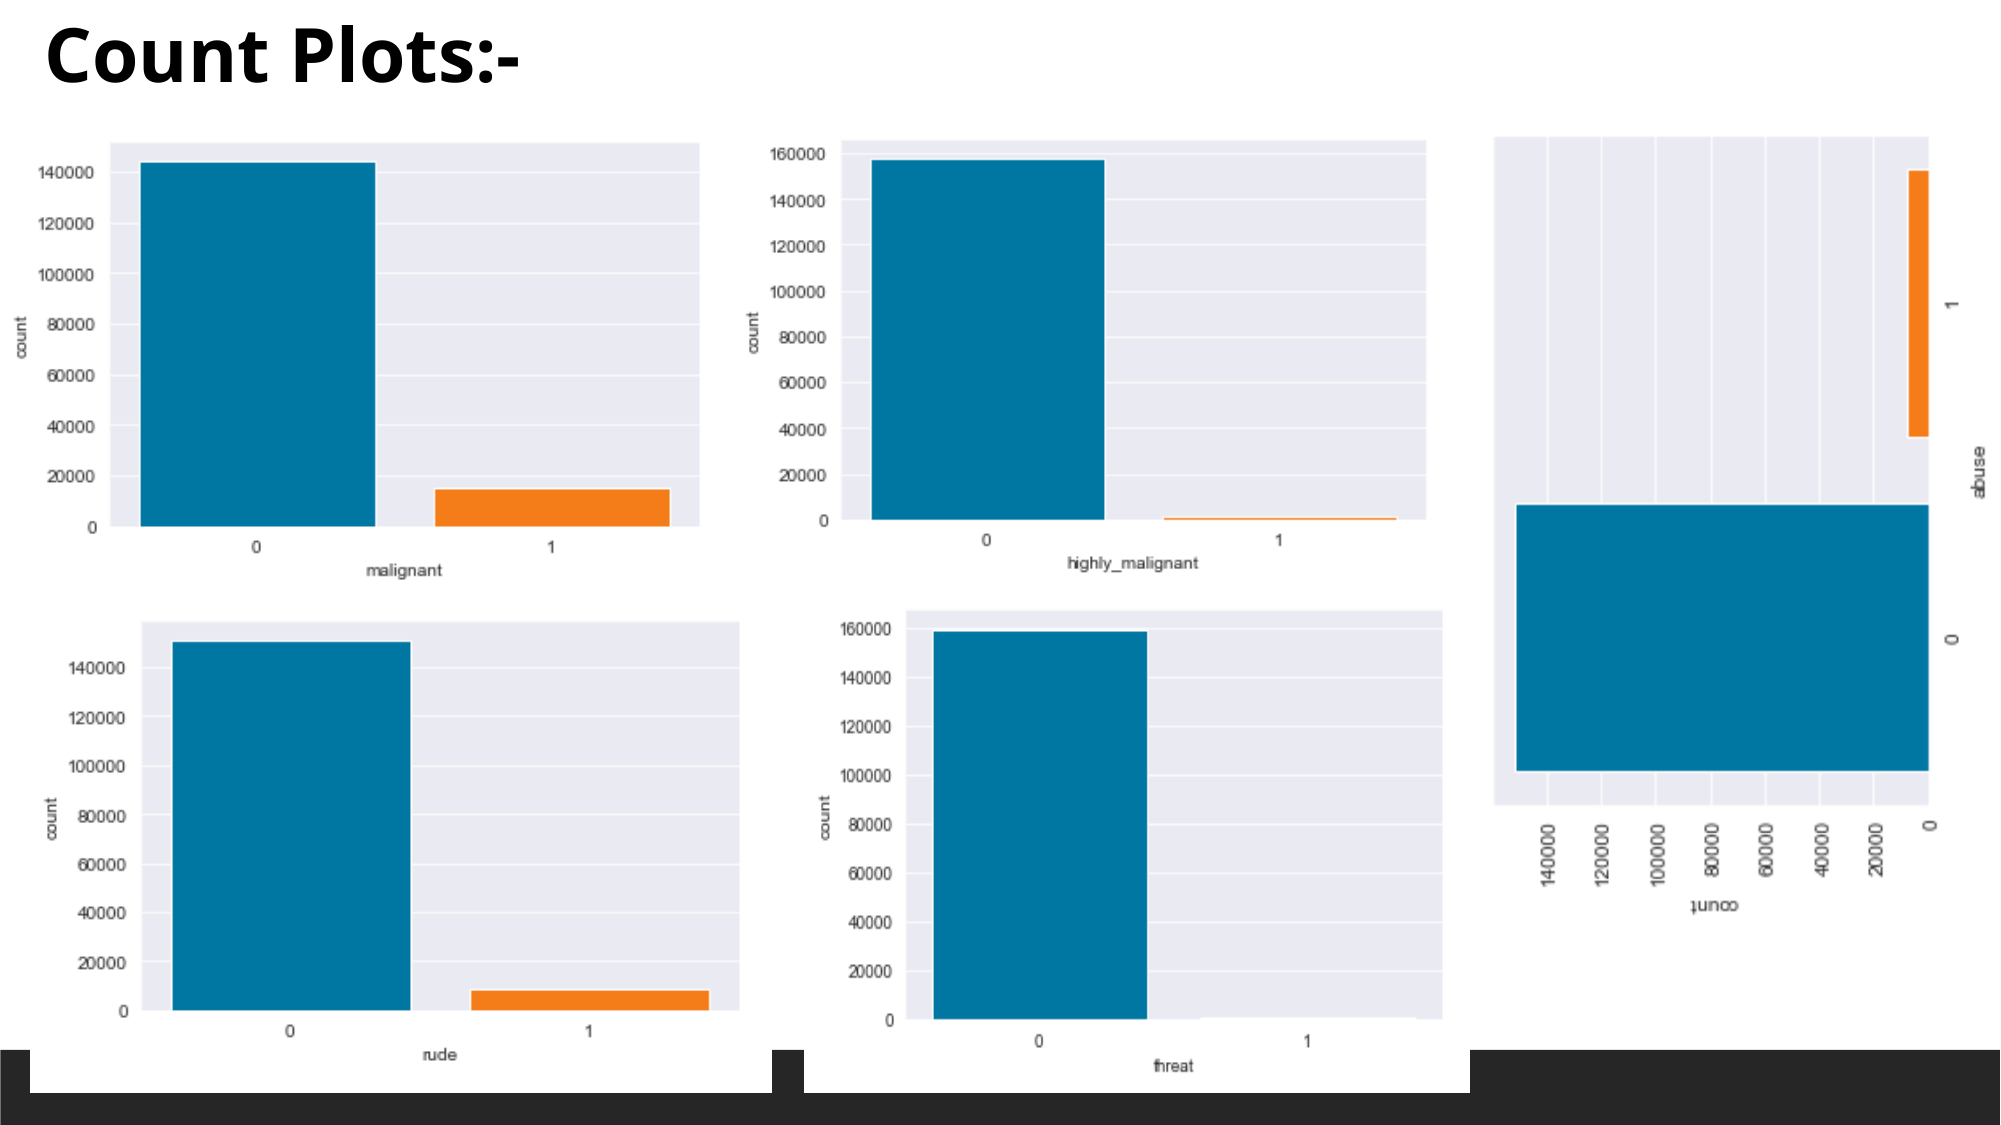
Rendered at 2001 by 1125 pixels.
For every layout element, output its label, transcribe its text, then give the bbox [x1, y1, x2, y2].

text_box Count Plots:- [29, 0, 1963, 105]
picture [0, 100, 2000, 1094]
picture [29, 602, 772, 1094]
